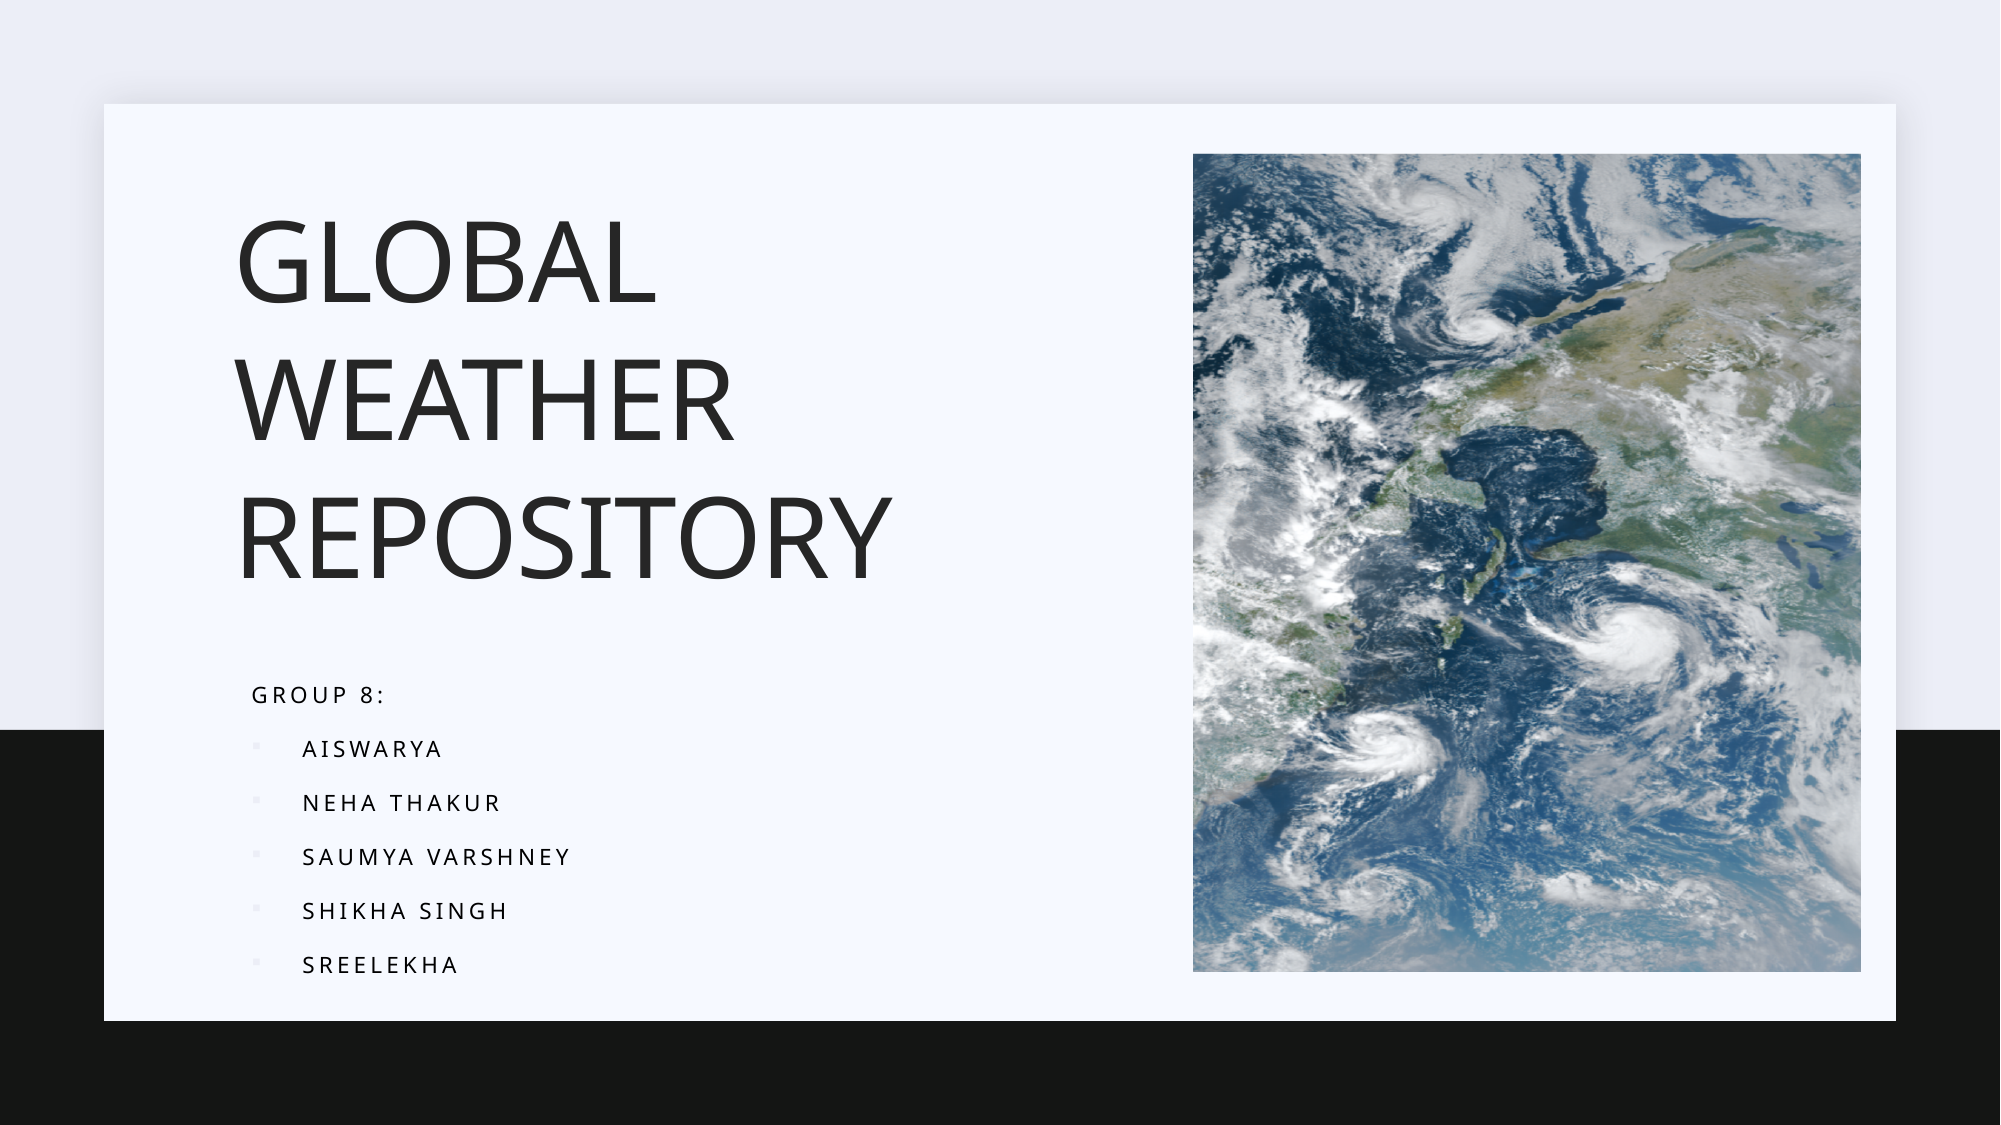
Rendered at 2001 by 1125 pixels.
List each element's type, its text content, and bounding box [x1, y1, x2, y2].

subtitle Group 8: Aiswarya Neha Thakur Saumya Varshney Shikha Singh Sreelekha [236, 672, 1002, 990]
picture [1116, 154, 1936, 972]
title Global Weather Repository [218, 166, 1000, 614]
